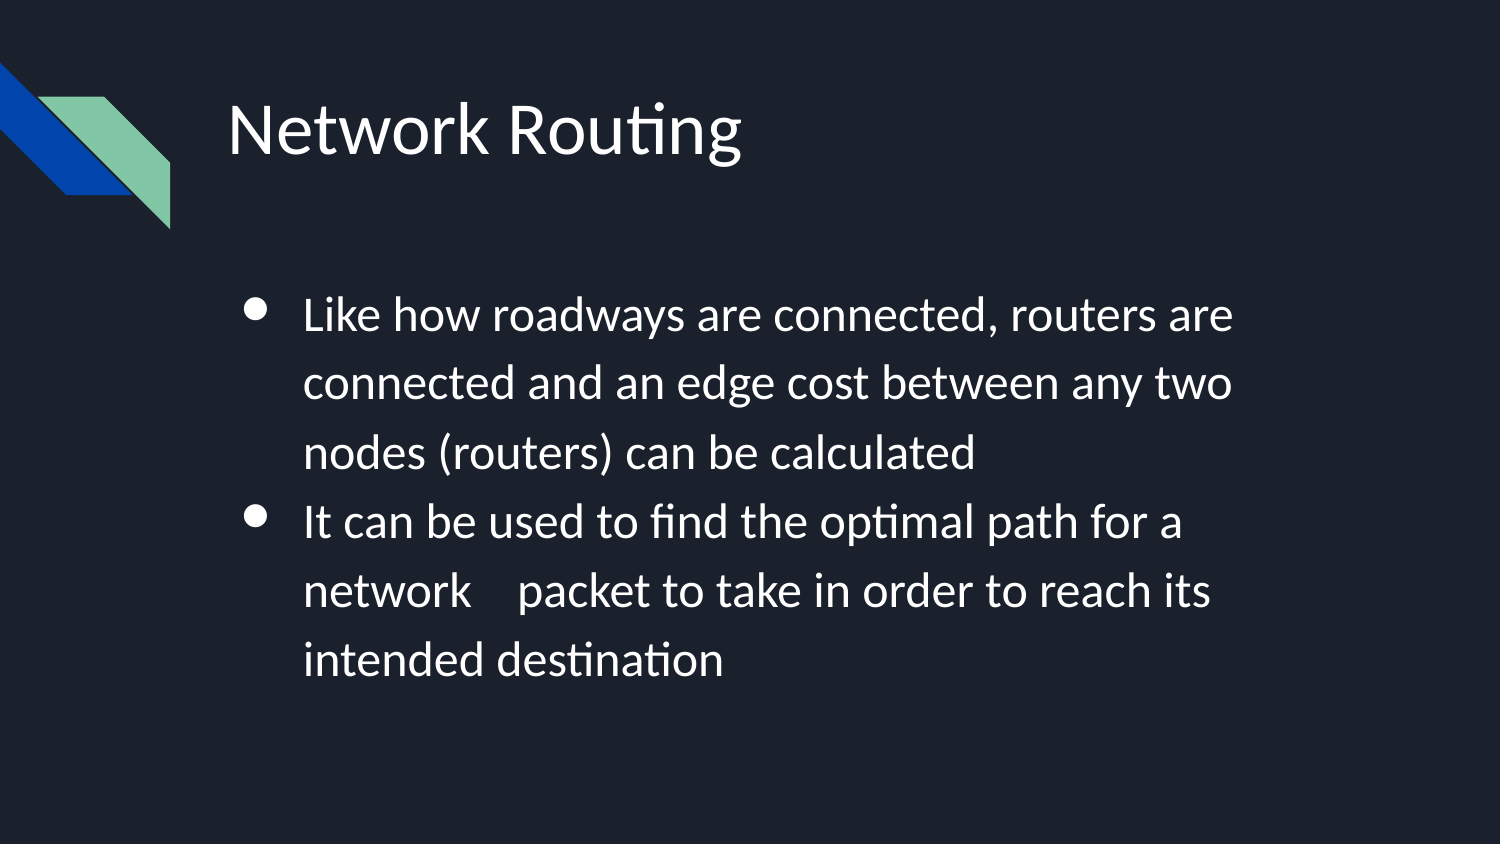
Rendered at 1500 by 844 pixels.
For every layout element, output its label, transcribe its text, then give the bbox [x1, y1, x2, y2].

list Like how roadways are connected, routers are connected and an edge cost between any two nodes (routers) can be calculated It can be used to find the optimal path for a network packet to take in order to reach its intended destination [212, 257, 1368, 735]
title Network Routing [212, 64, 1368, 215]
